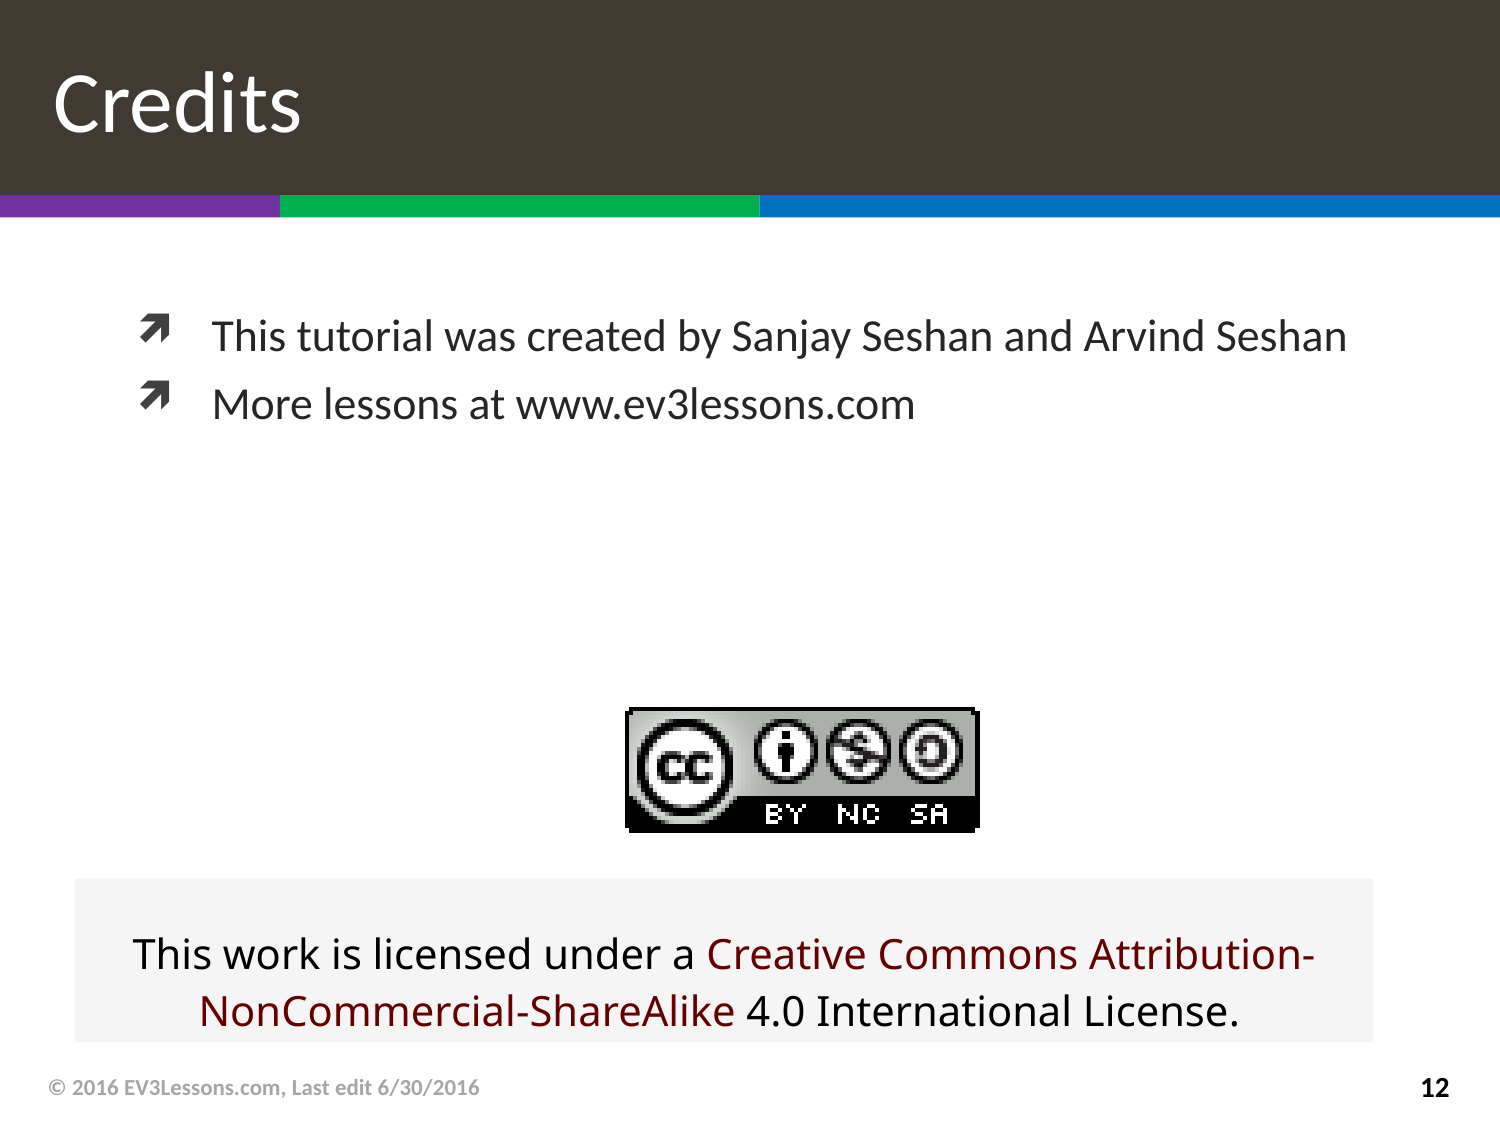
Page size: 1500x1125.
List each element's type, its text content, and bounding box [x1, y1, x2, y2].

footer © 2016 EV3Lessons.com, Last edit 6/30/2016 [32, 1055, 1038, 1116]
text_box This work is licensed under a Creative Commons Attribution-NonCommercial-ShareAlike 4.0 International License. [74, 878, 1374, 1043]
list This tutorial was created by Sanjay Seshan and Arvind Seshan More lessons at www.ev3lessons.com [46, 298, 1454, 1005]
slide_number 12 [1361, 1056, 1465, 1116]
title Credits [0, 0, 1500, 195]
picture [624, 706, 981, 833]
